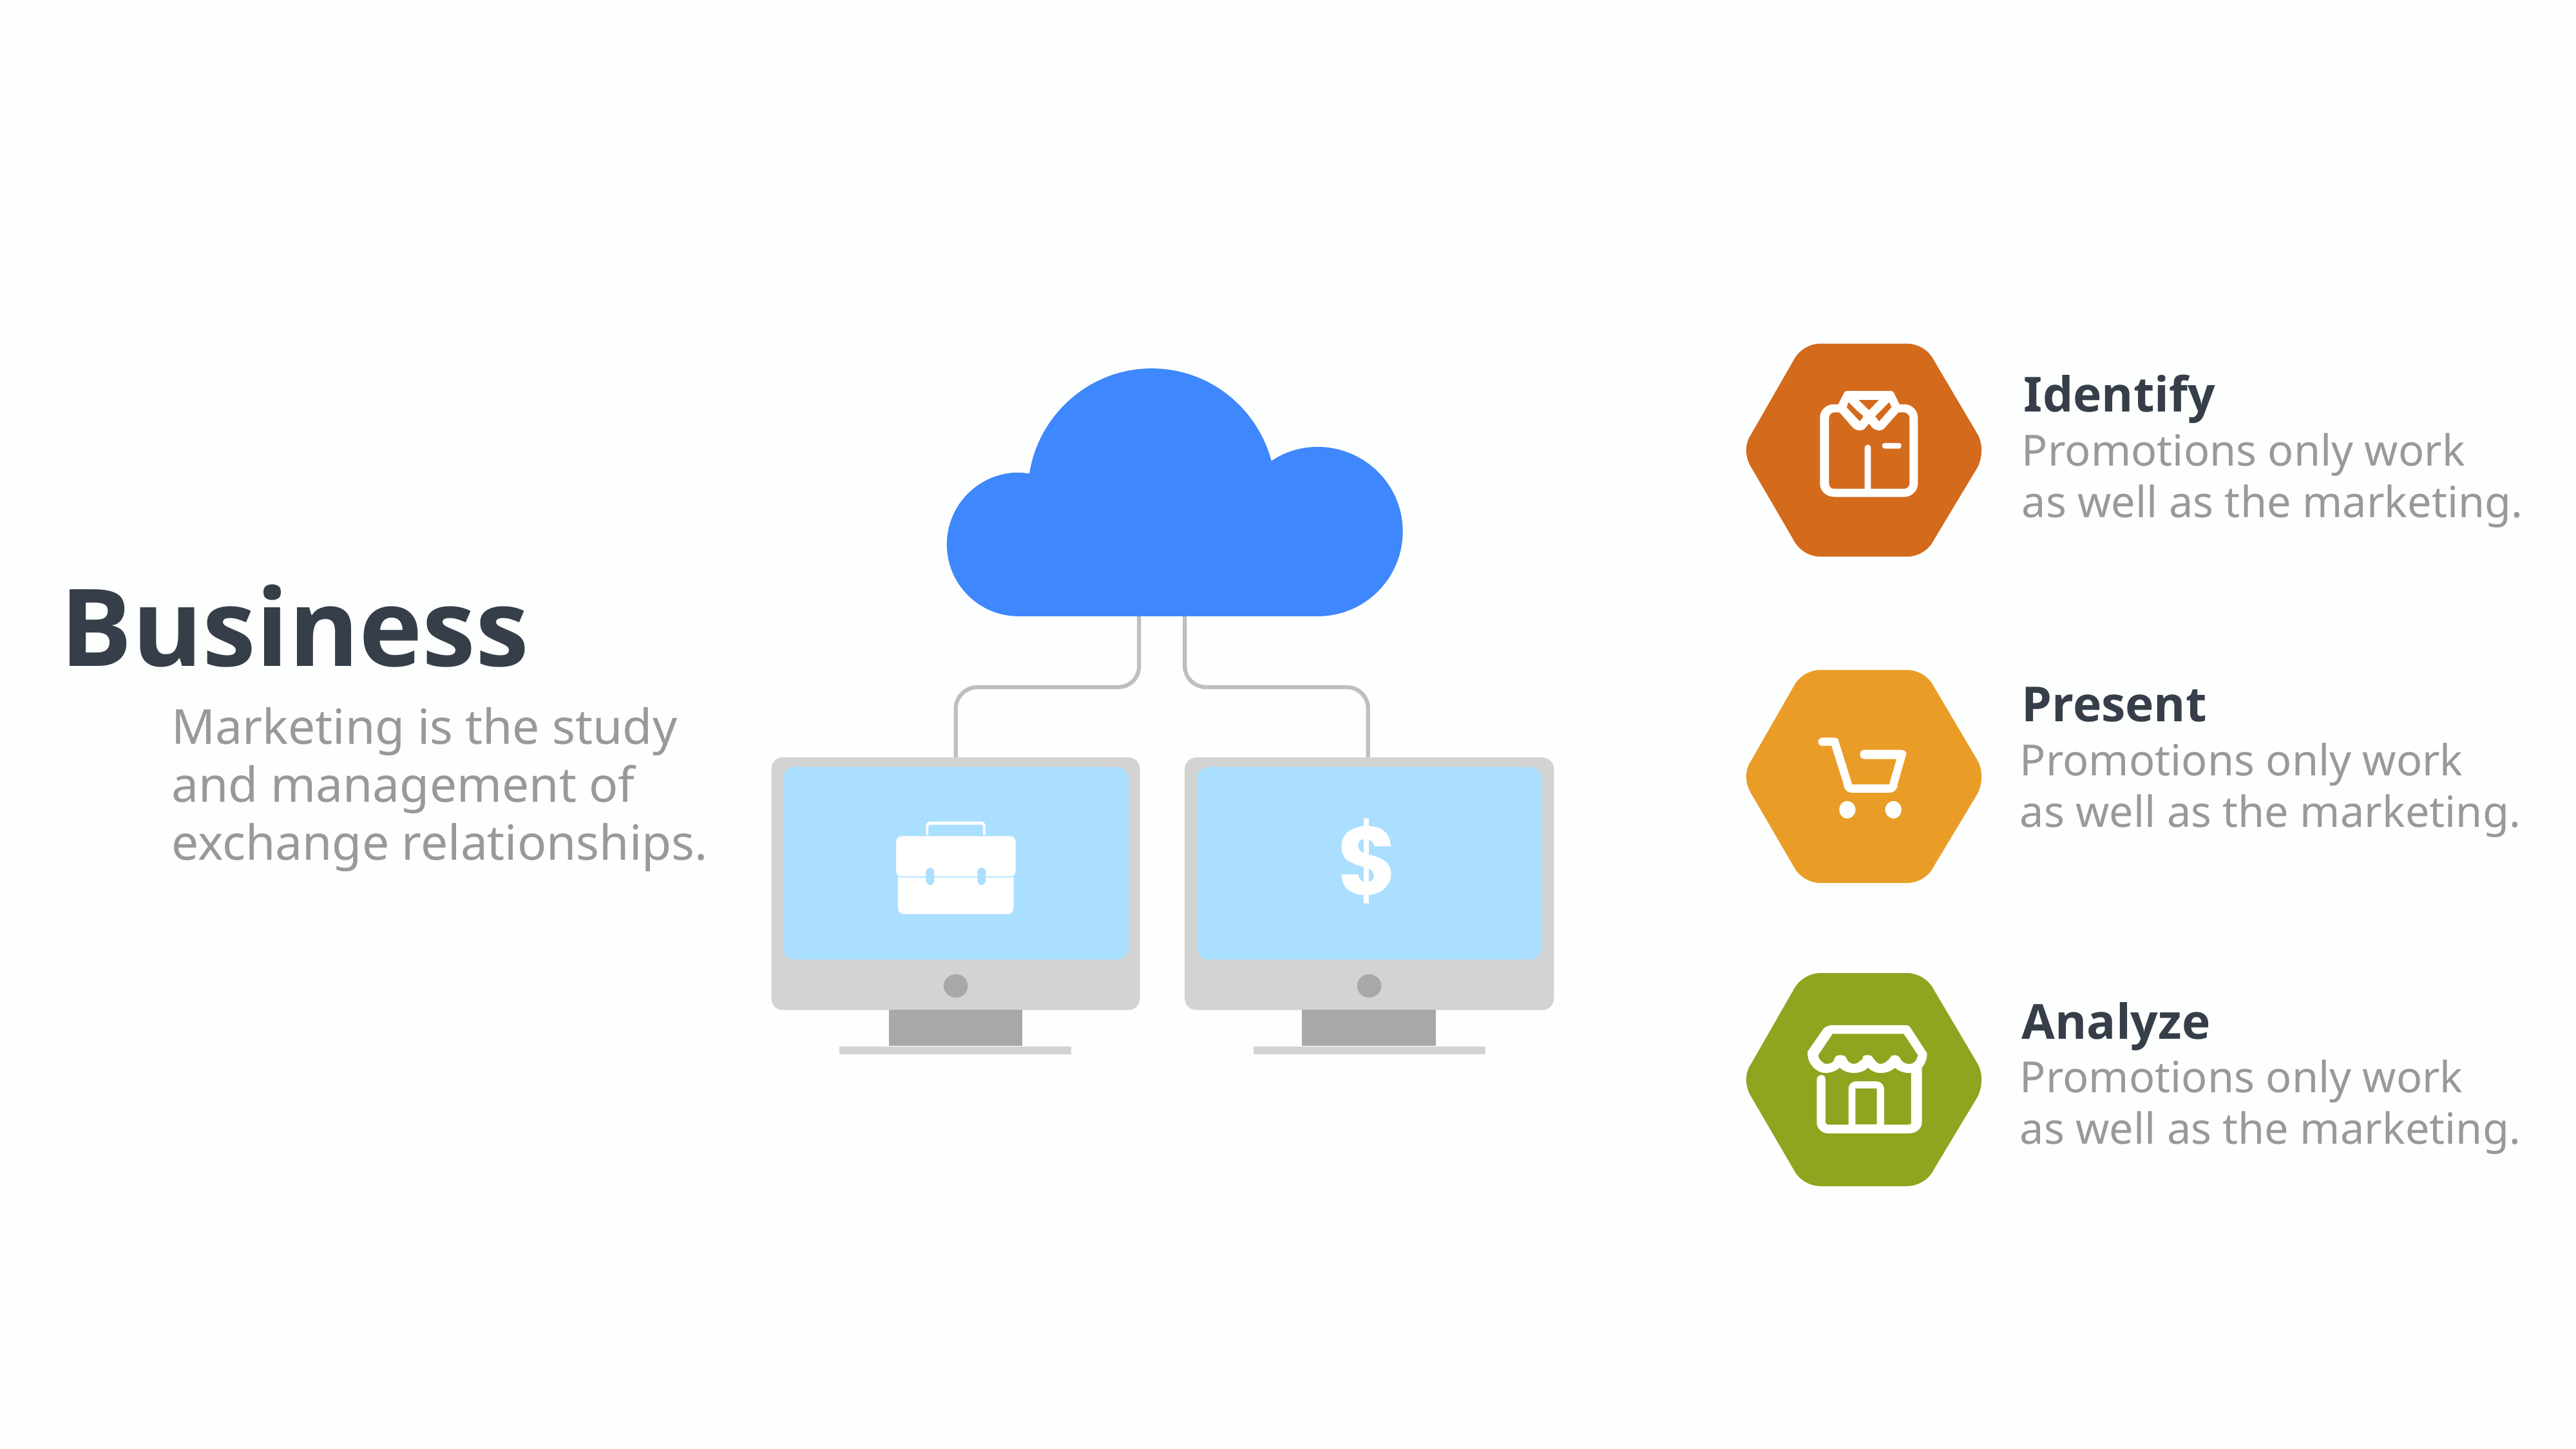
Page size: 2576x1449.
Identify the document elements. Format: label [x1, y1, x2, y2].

text_box [1746, 972, 1982, 1186]
text_box [1746, 670, 1982, 884]
text_box [955, 616, 1140, 757]
text_box [1185, 616, 1368, 757]
text_box [1197, 767, 1541, 960]
text_box [926, 867, 935, 886]
text_box [1302, 1009, 1436, 1046]
text_box [1808, 1025, 1928, 1134]
text_box [1849, 390, 1889, 401]
text_box [1837, 390, 1864, 411]
text_box [1253, 1046, 1485, 1054]
text_box [943, 974, 968, 998]
text_box [977, 867, 986, 886]
text_box [898, 876, 1014, 914]
text_box [1818, 737, 1907, 793]
text_box [1837, 404, 1875, 431]
text_box [1746, 343, 1982, 557]
text_box [1839, 800, 1856, 819]
text_box [2012, 359, 2576, 584]
text_box [2010, 985, 2576, 1211]
text_box [1885, 800, 1902, 819]
text_box [2010, 668, 2576, 894]
text_box [1185, 757, 1554, 1010]
text_box [1874, 390, 1900, 412]
text_box [1869, 404, 1902, 431]
text_box [888, 1009, 1023, 1046]
text_box [1341, 818, 1391, 904]
text_box [1357, 974, 1382, 998]
text_box [1820, 404, 1918, 497]
text_box [783, 767, 1129, 960]
text_box [895, 835, 1016, 877]
text_box [1864, 444, 1871, 494]
text_box [771, 757, 1140, 1010]
text_box [946, 368, 1403, 616]
text_box [1882, 442, 1902, 449]
text_box [162, 554, 725, 877]
text_box [839, 1046, 1072, 1054]
text_box [926, 821, 986, 835]
